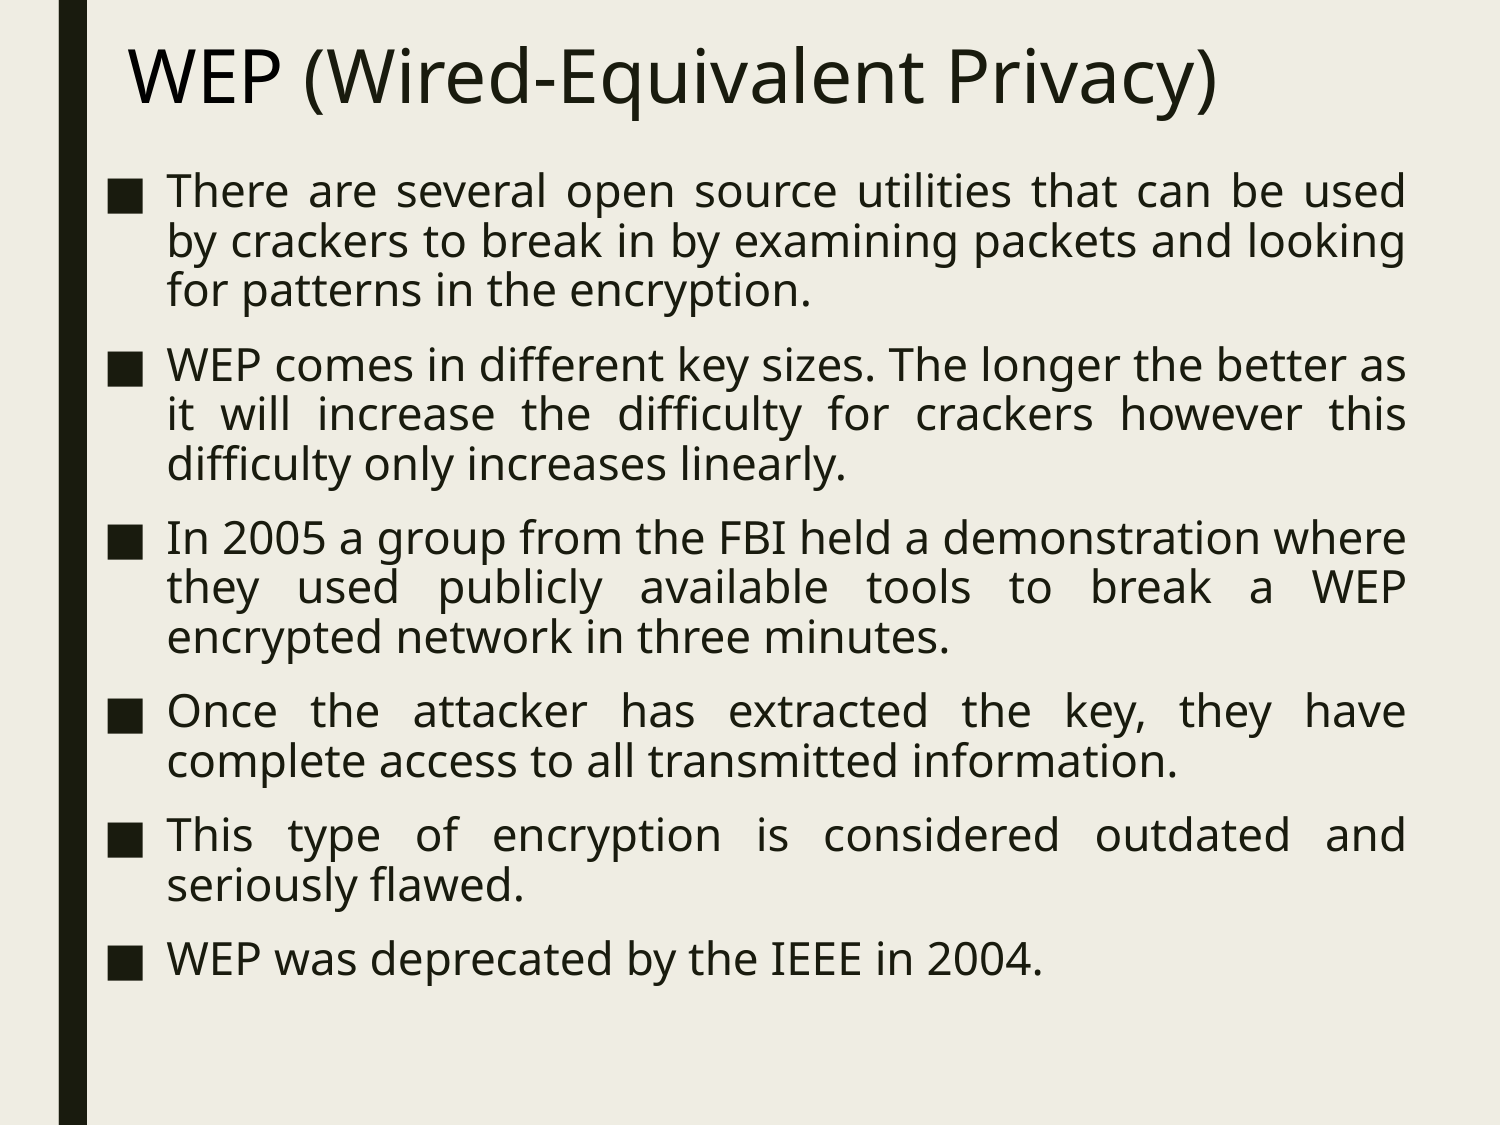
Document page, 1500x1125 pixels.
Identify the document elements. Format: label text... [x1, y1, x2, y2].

list There are several open source utilities that can be used by crackers to break in by examining packets and looking for patterns in the encryption. WEP comes in different key sizes. The longer the better as it will increase the difficulty for crackers however this difficulty only increases linearly. In 2005 a group from the FBI held a demonstration where they used publicly available tools to break a WEP encrypted network in three minutes. Once the attacker has extracted the key, they have complete access to all transmitted information. This type of encryption is considered outdated and seriously flawed. WEP was deprecated by the IEEE in 2004. [88, 160, 1424, 1047]
title WEP (Wired-Equivalent Privacy) [112, 32, 1388, 92]
